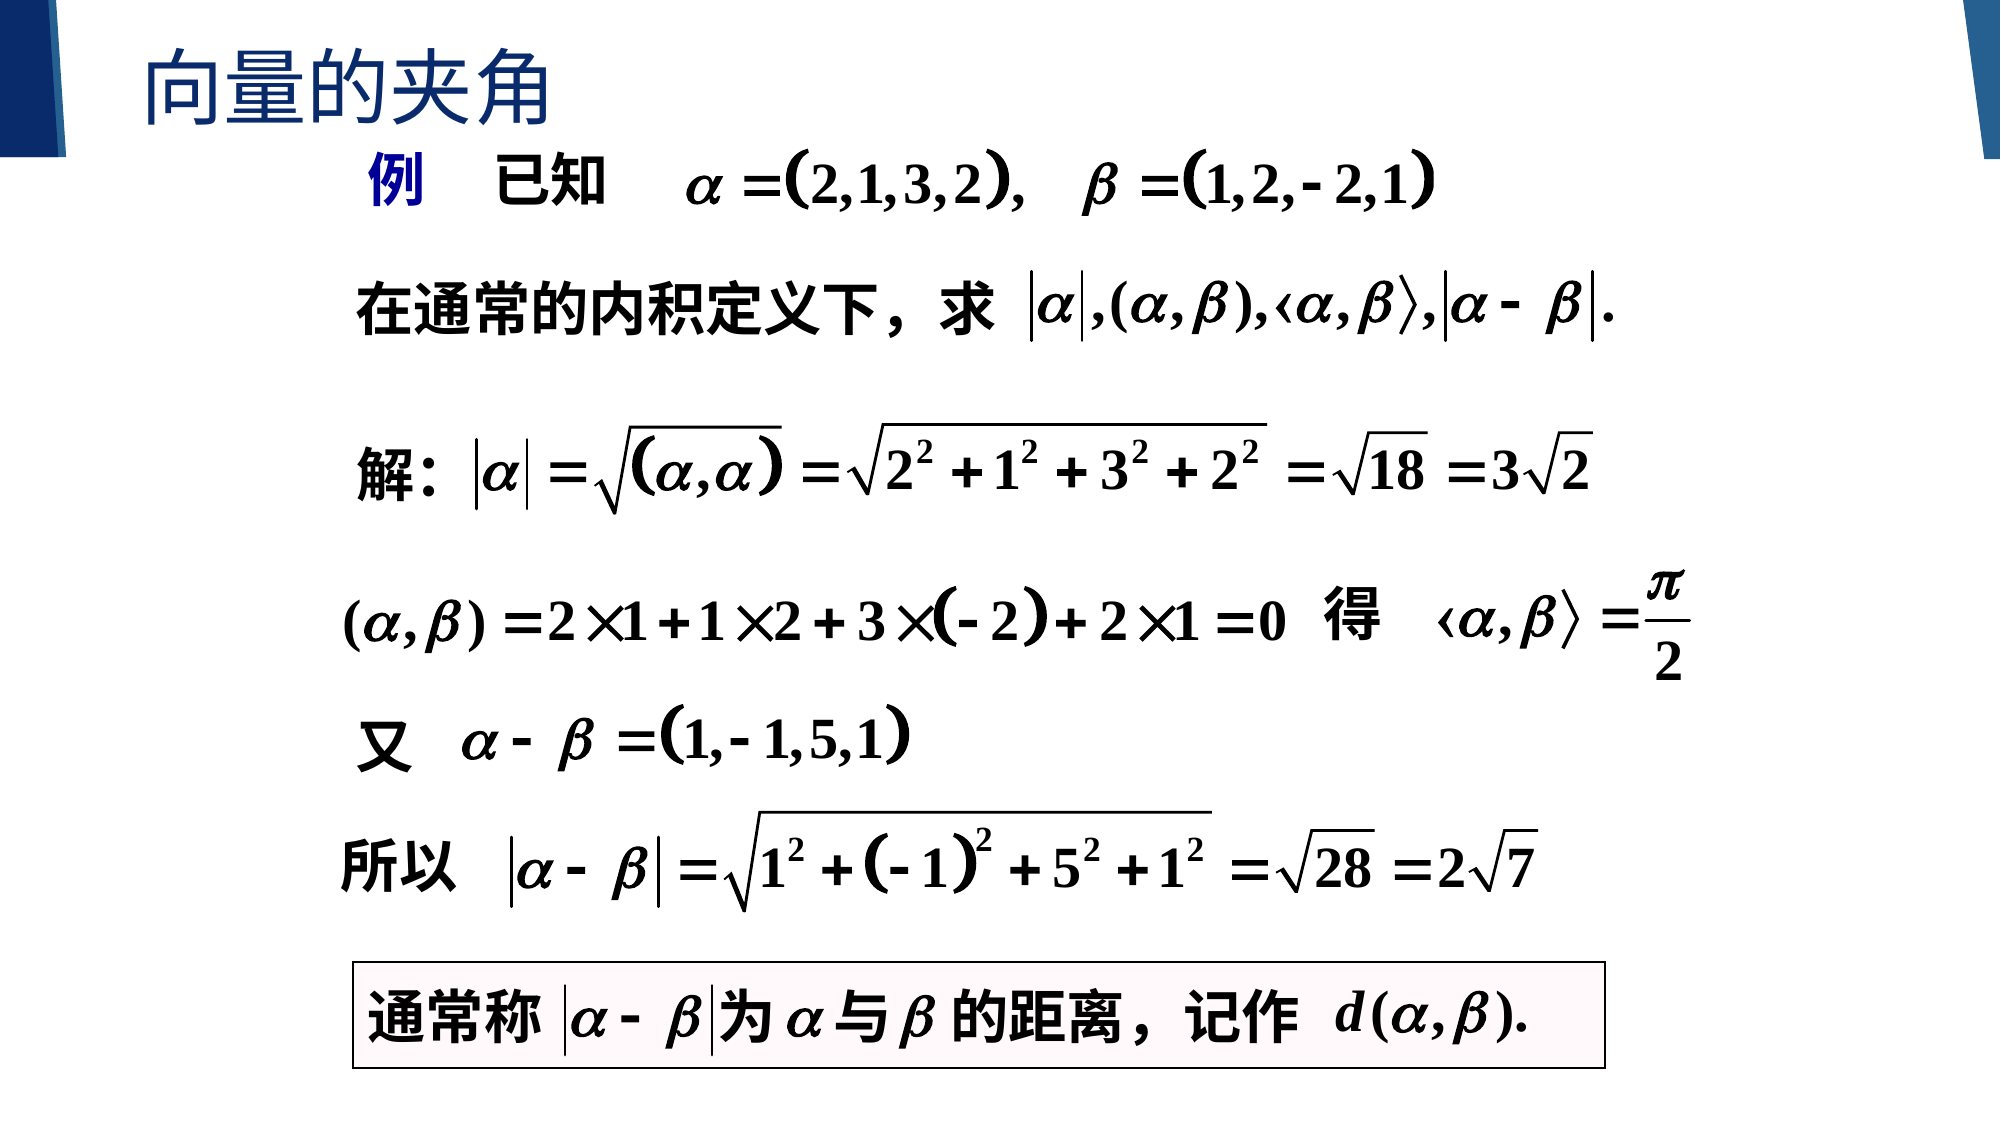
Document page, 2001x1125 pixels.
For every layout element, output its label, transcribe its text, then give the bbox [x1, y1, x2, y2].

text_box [341, 701, 910, 788]
text_box [50, 0, 68, 159]
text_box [341, 584, 1292, 666]
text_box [352, 961, 1605, 1069]
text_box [341, 806, 1544, 917]
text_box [352, 134, 1434, 229]
text_box [1962, 0, 2000, 161]
text_box [0, 0, 60, 159]
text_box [1322, 548, 1696, 686]
text_box 解： [341, 430, 471, 516]
text_box 向量的夹角 [125, 28, 1662, 144]
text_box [341, 265, 1618, 352]
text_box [471, 418, 1599, 519]
